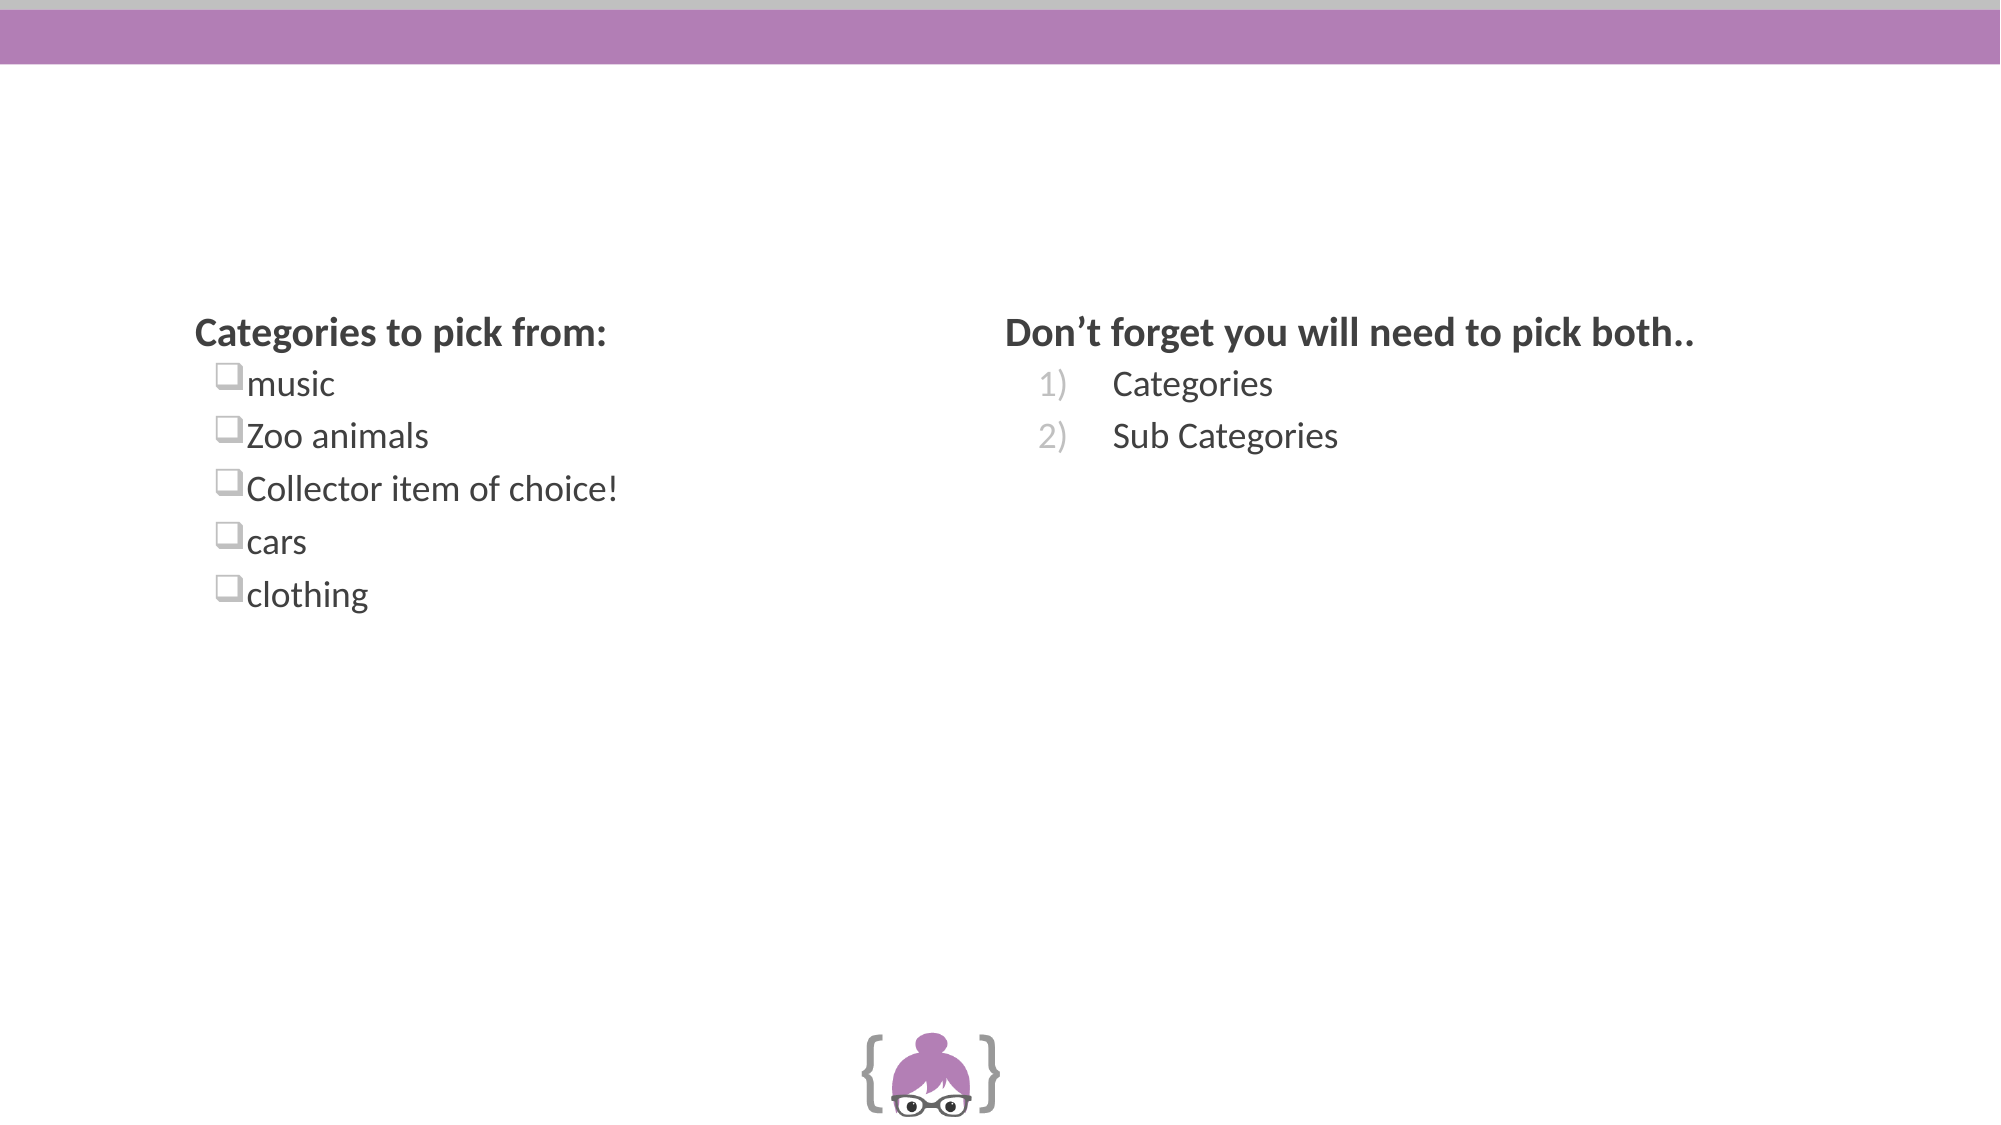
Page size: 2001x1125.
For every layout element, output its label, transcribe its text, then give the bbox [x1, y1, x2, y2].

list Don’t forget you will need to pick both.. Categories Sub Categories [990, 302, 1800, 963]
picture [861, 1032, 1000, 1118]
list Categories to pick from: music Zoo animals Collector item of choice! cars clothing [180, 302, 990, 745]
